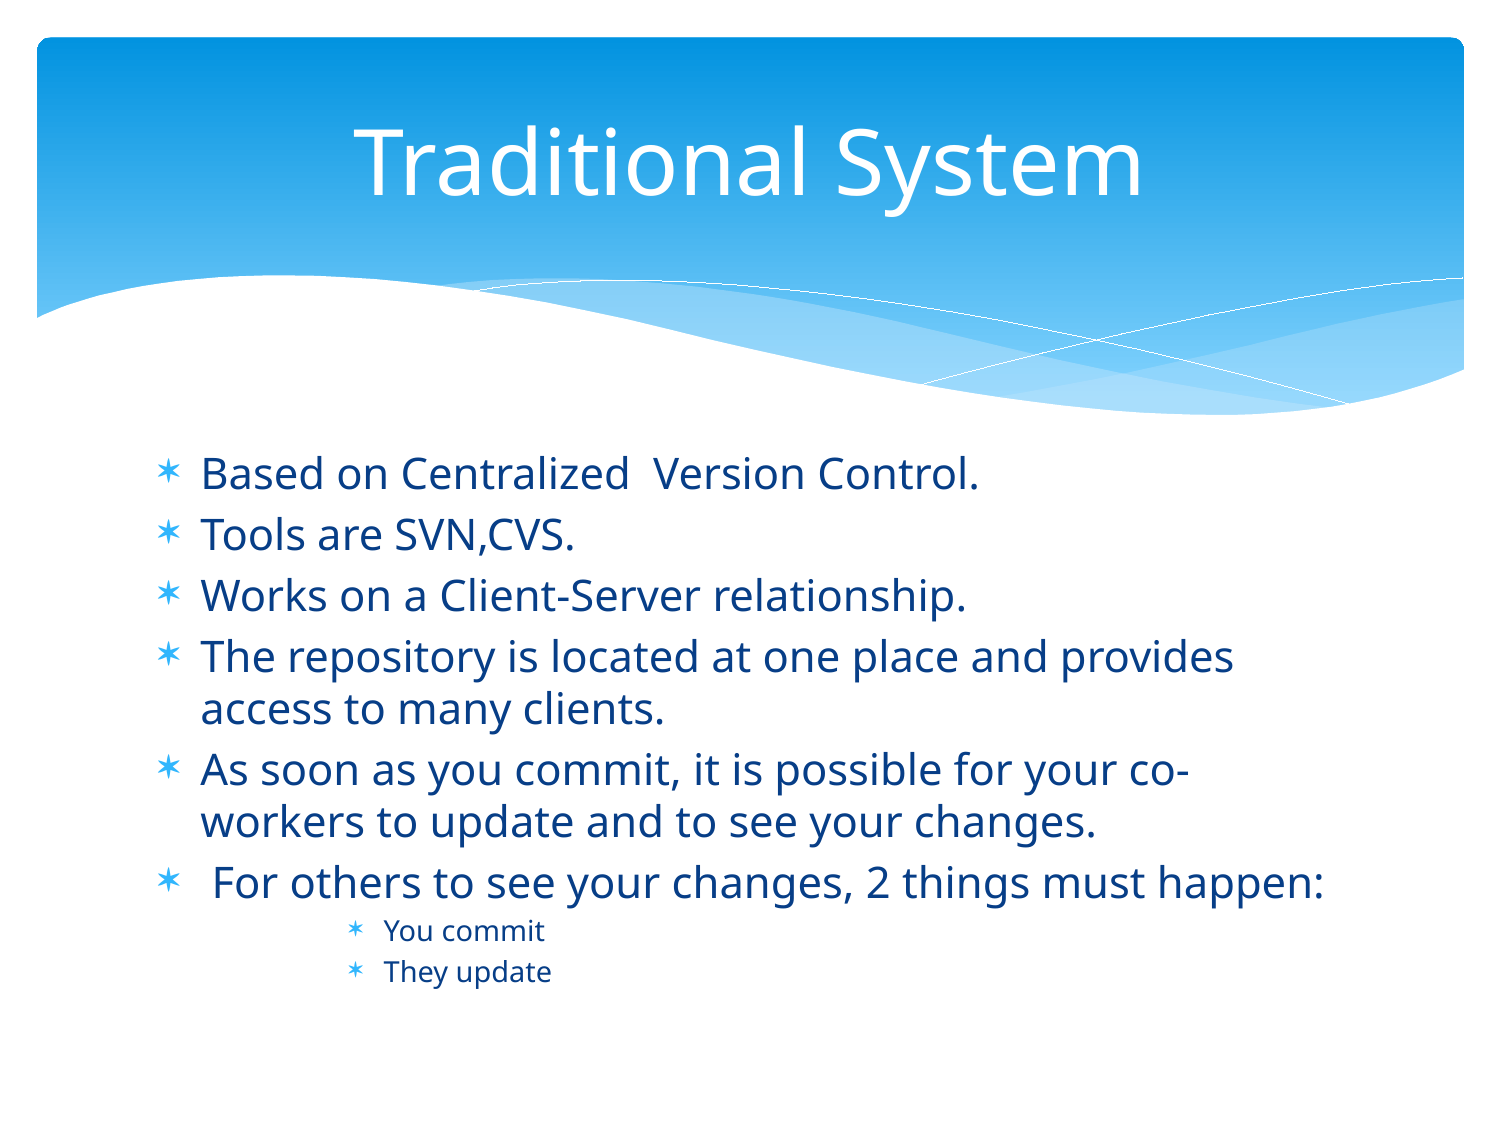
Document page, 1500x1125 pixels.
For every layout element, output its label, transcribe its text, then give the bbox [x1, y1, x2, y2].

list Based on Centralized Version Control. Tools are SVN,CVS. Works on a Client-Server relationship. The repository is located at one place and provides access to many clients. As soon as you commit, it is possible for your co-workers to update and to see your changes. For others to see your changes, 2 things must happen: You commit They update [143, 438, 1359, 1005]
title Traditional System [75, 55, 1425, 261]
